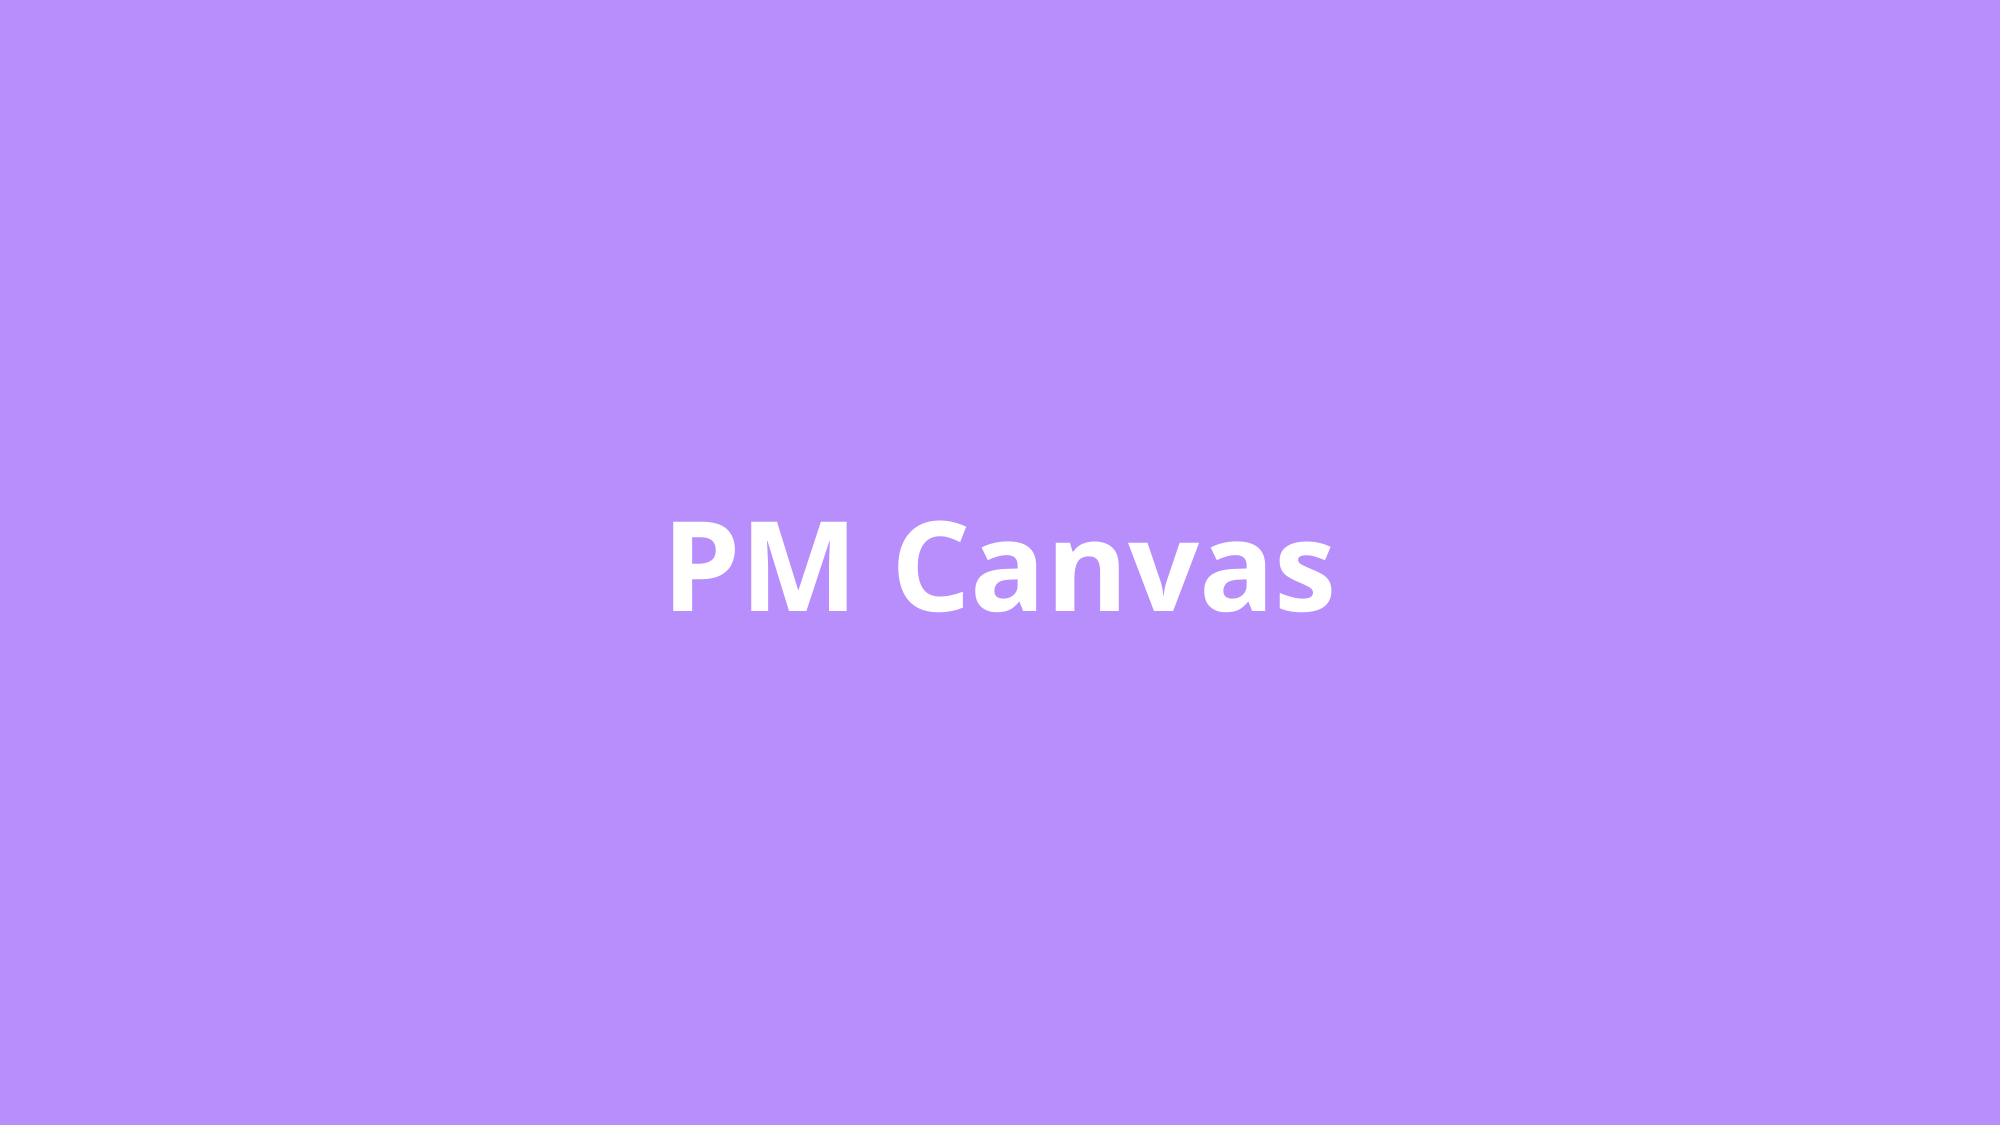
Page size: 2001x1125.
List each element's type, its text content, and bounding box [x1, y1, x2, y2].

text_box PM Canvas [43, 479, 1957, 644]
text_box [0, 0, 2000, 1125]
